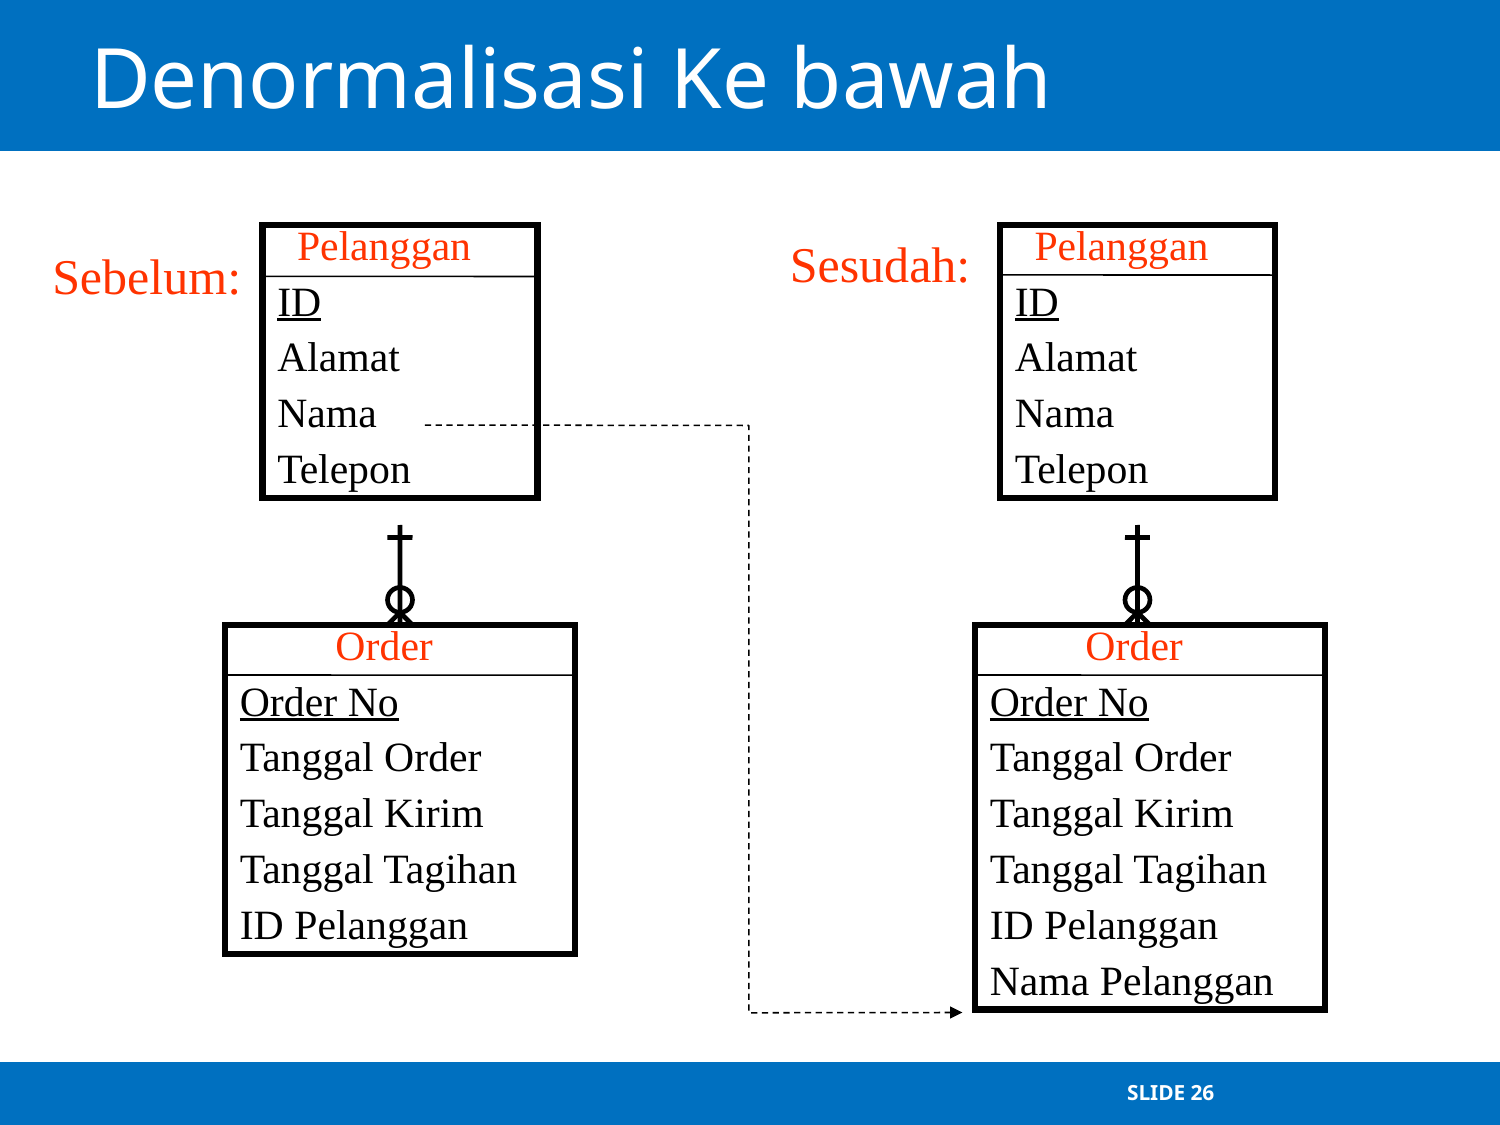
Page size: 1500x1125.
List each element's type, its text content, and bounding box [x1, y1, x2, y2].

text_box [999, 224, 1276, 522]
title Denormalisasi Ke bawah [75, 0, 1425, 150]
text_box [262, 224, 538, 522]
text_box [1124, 524, 1151, 626]
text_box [387, 524, 413, 626]
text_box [974, 624, 1326, 1041]
text_box [521, 425, 963, 1019]
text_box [224, 624, 576, 981]
text_box Sesudah: [775, 224, 986, 300]
text_box Sebelum: [37, 237, 257, 313]
